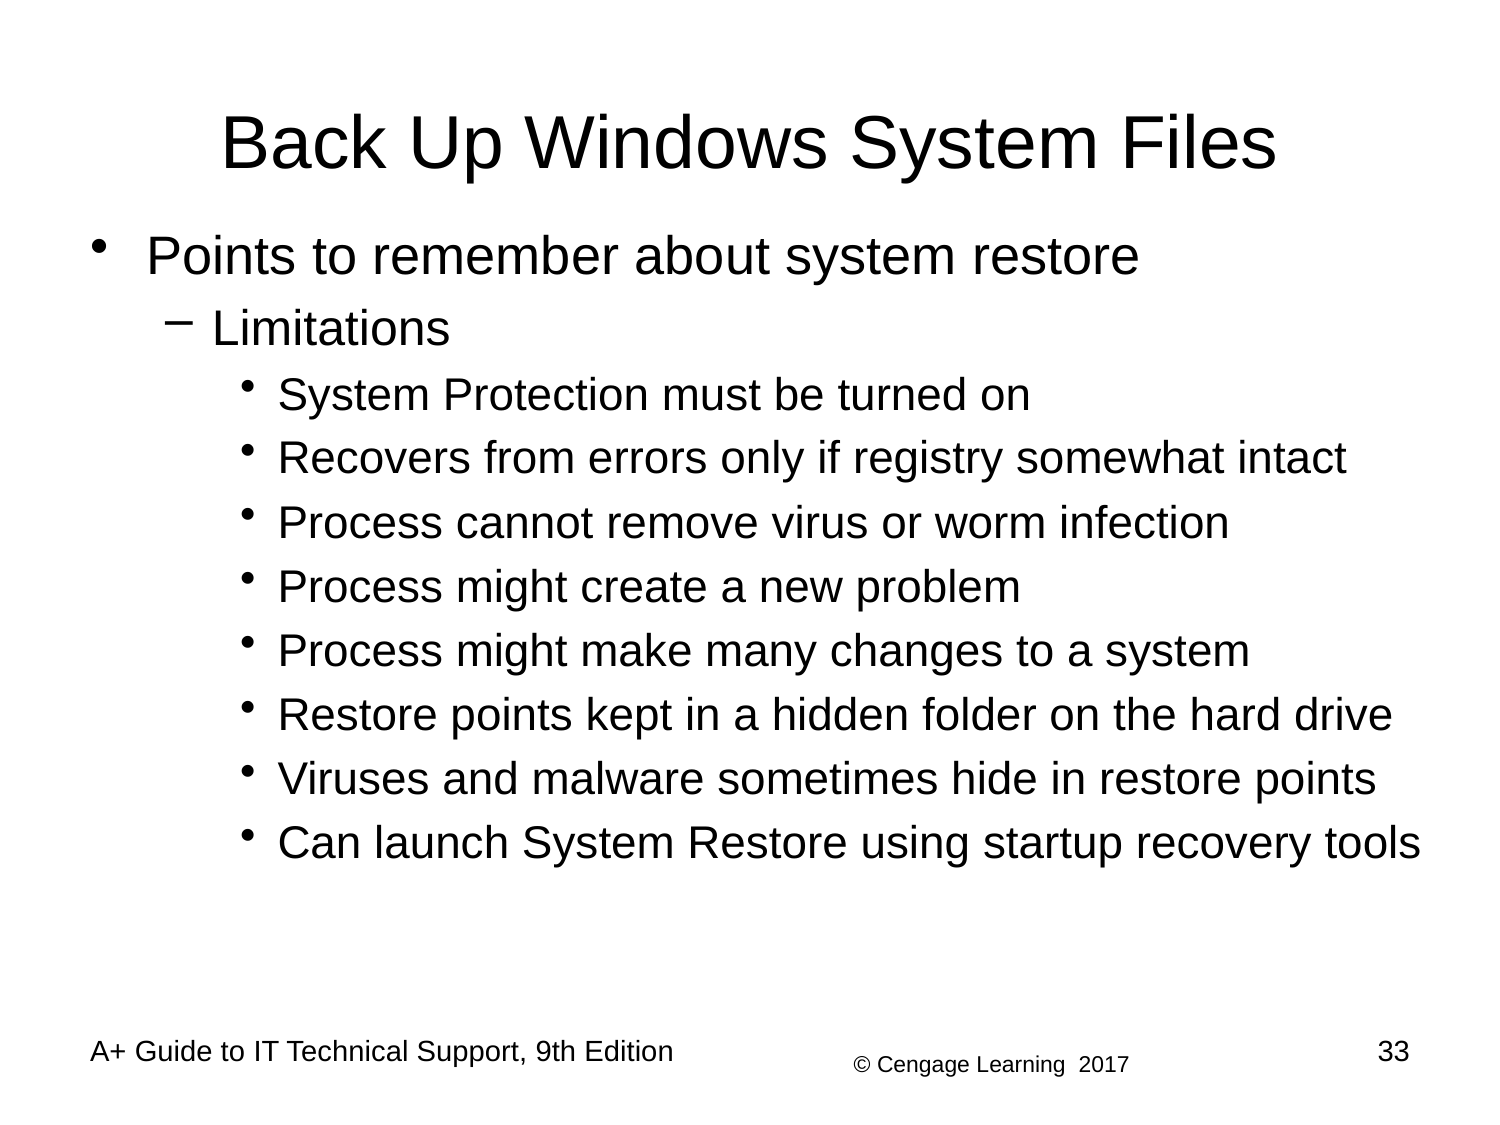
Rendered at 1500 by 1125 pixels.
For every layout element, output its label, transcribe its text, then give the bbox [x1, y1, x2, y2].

list Points to remember about system restore Limitations System Protection must be turned on Recovers from errors only if registry somewhat intact Process cannot remove virus or worm infection Process might create a new problem Process might make many changes to a system Restore points kept in a hidden folder on the hard drive Viruses and malware sometimes hide in restore points Can launch System Restore using startup recovery tools [75, 212, 1450, 955]
footer A+ Guide to IT Technical Support, 9th Edition [74, 1024, 751, 1103]
slide_number 33 [1262, 1024, 1426, 1103]
title Back Up Windows System Files [75, 45, 1425, 212]
